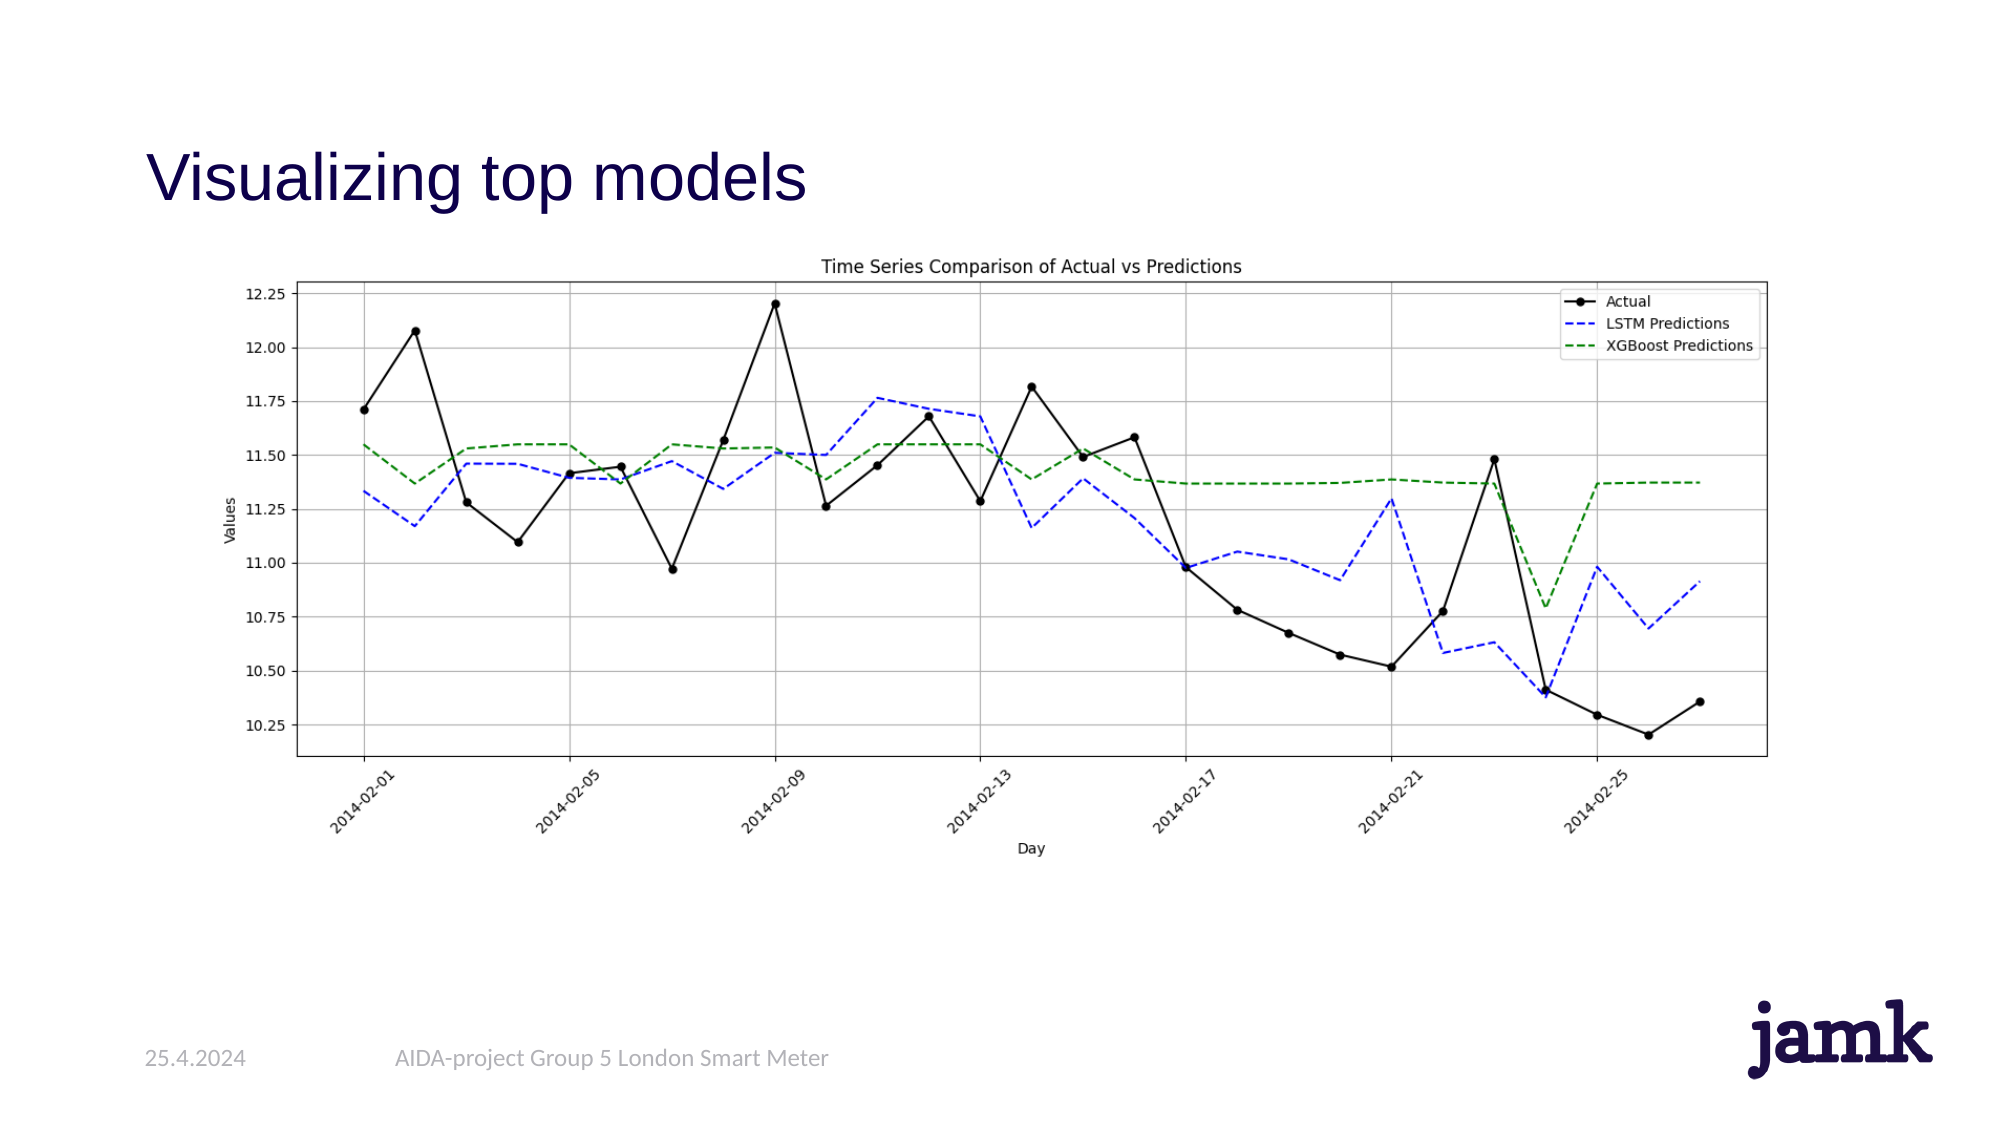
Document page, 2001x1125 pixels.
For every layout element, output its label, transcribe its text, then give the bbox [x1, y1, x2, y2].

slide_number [129, 1023, 369, 1090]
footer AIDA-project Group 5 London Smart Meter [379, 1023, 1294, 1090]
picture [1735, 985, 1945, 1090]
picture [216, 250, 1771, 864]
subtitle Visualizing top models [131, 126, 1857, 233]
